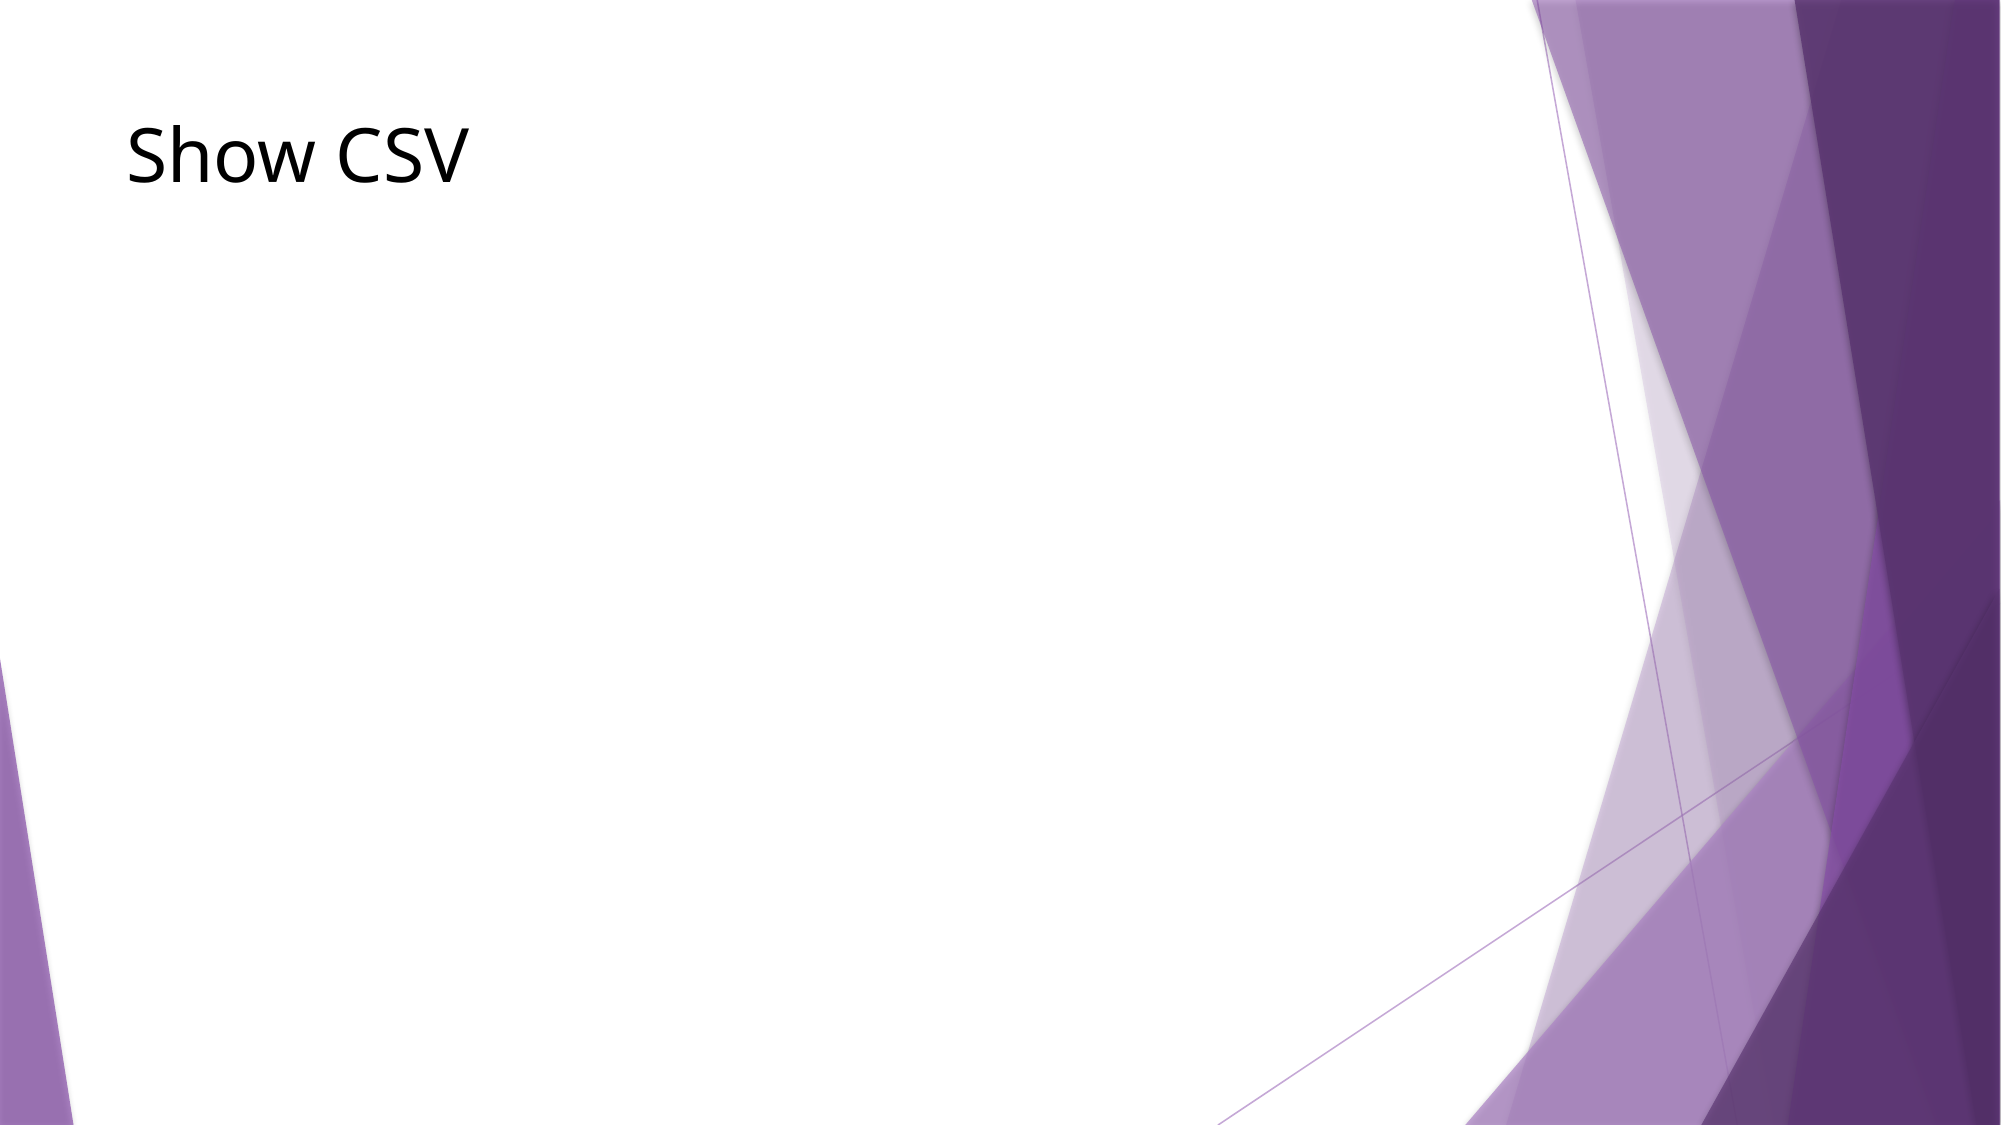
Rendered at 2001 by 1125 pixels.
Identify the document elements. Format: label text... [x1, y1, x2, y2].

title Show CSV [111, 99, 1522, 317]
